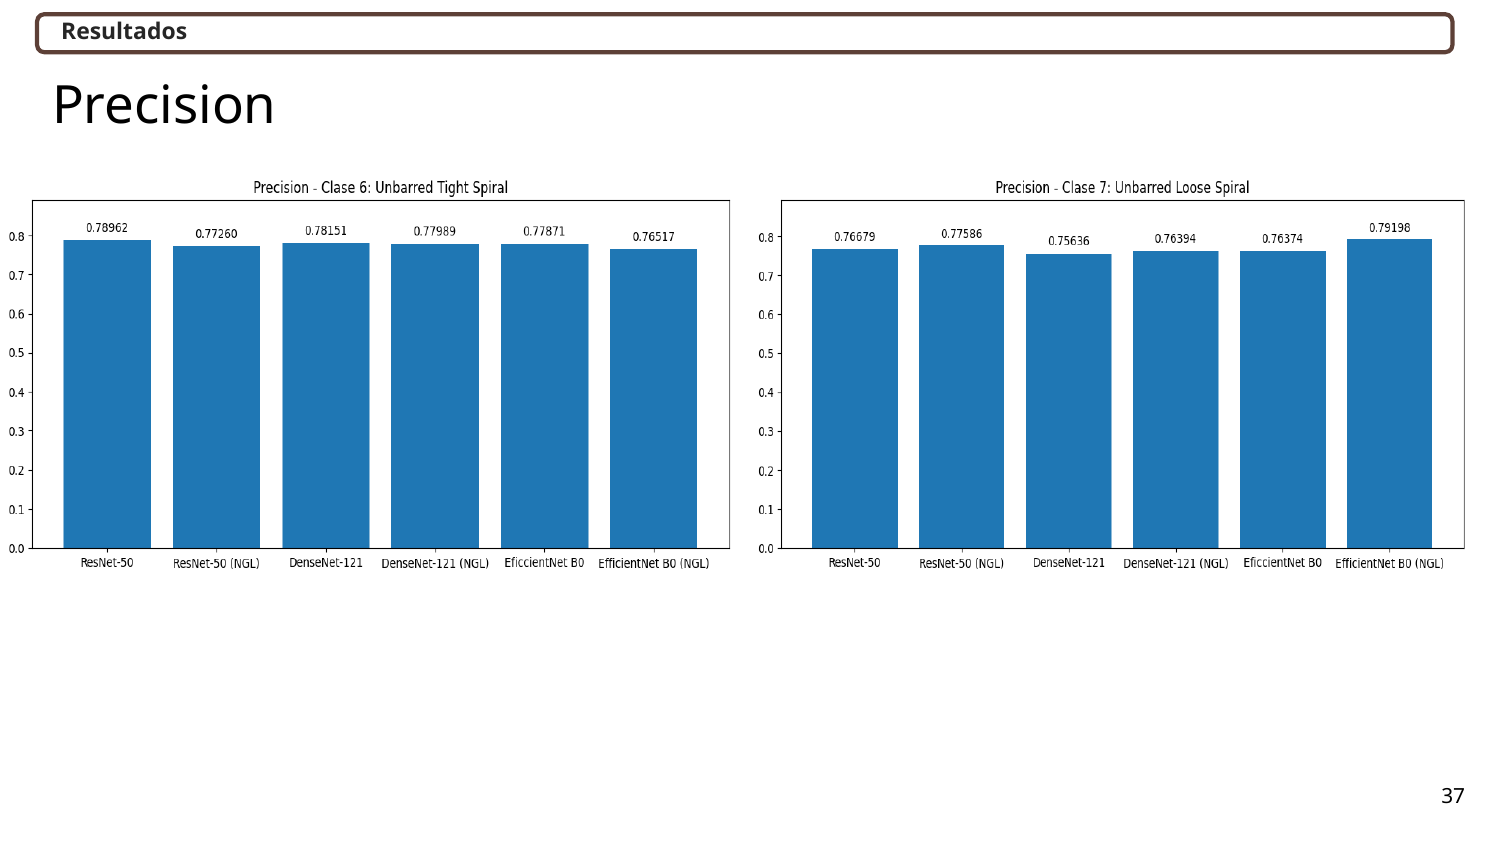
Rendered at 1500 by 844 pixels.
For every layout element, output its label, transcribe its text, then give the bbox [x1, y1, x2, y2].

text_box Resultados [61, 17, 314, 44]
slide_number 37 [1389, 764, 1480, 830]
text_box [37, 14, 1453, 53]
title Precision [37, 55, 1435, 149]
picture [749, 171, 1471, 578]
picture [0, 171, 737, 578]
